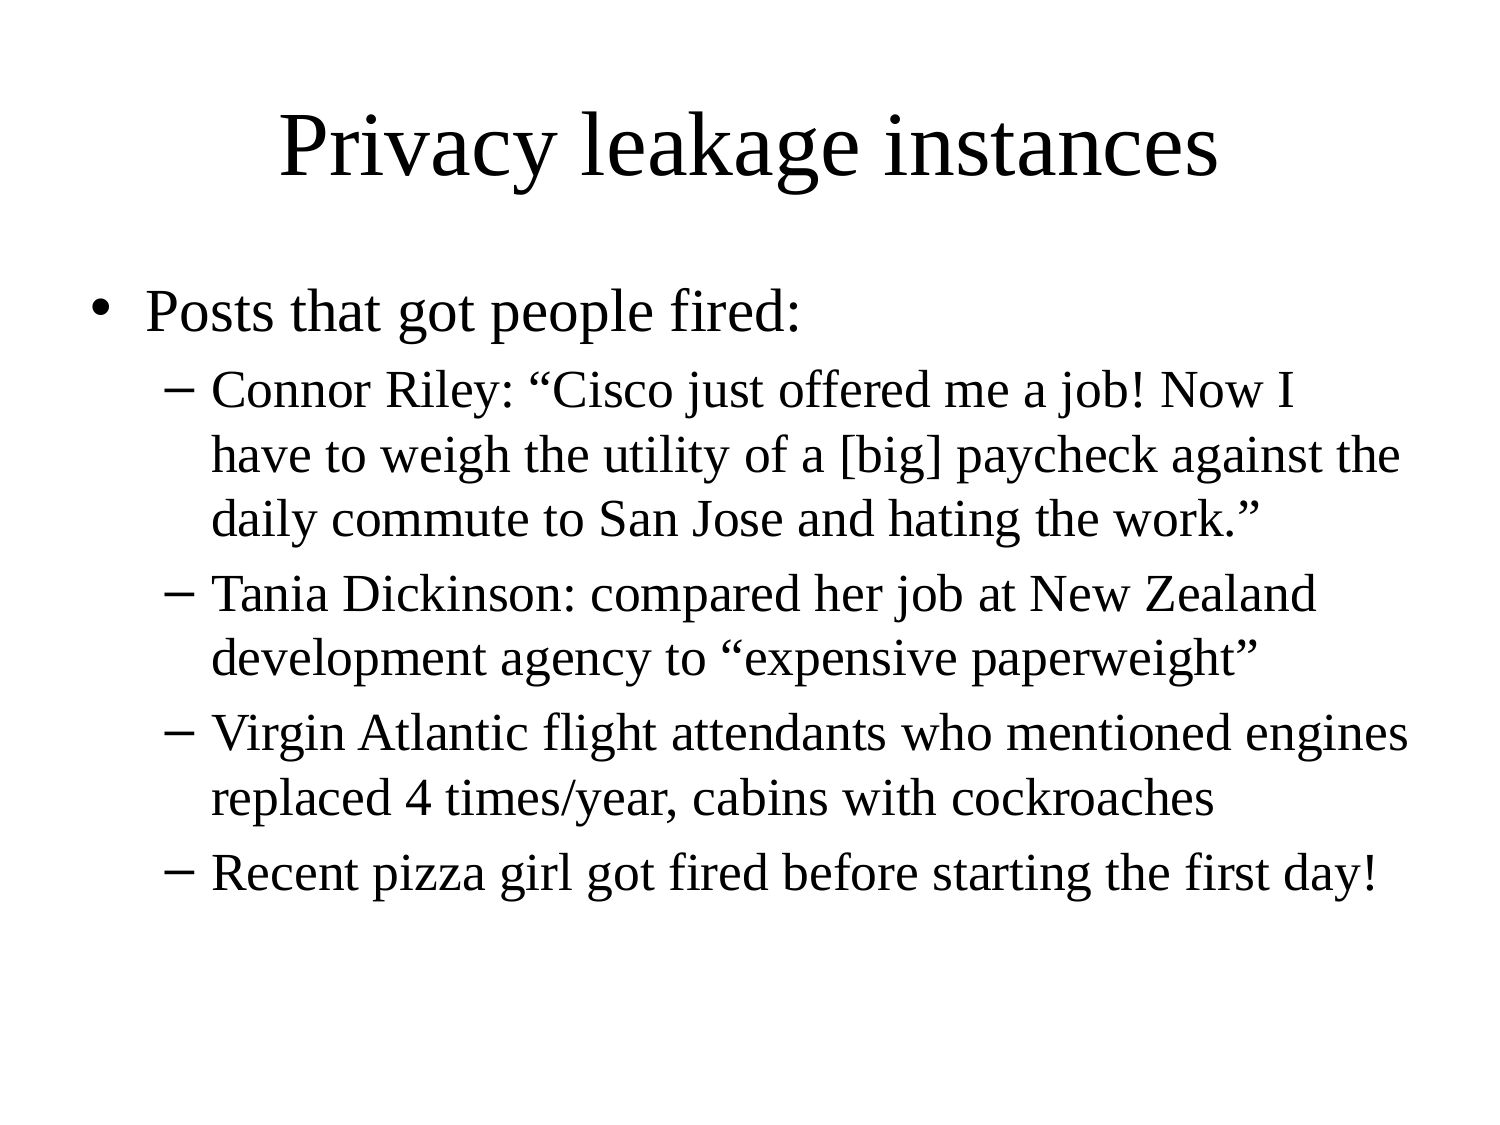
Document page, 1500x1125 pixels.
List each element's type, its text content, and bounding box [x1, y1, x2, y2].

list Posts that got people fired: Connor Riley: “Cisco just offered me a job! Now I have to weigh the utility of a [big] paycheck against the daily commute to San Jose and hating the work.” Tania Dickinson: compared her job at New Zealand development agency to “expensive paperweight” Virgin Atlantic flight attendants who mentioned engines replaced 4 times/year, cabins with cockroaches Recent pizza girl got fired before starting the first day! [75, 262, 1425, 1005]
title Privacy leakage instances [75, 45, 1425, 233]
